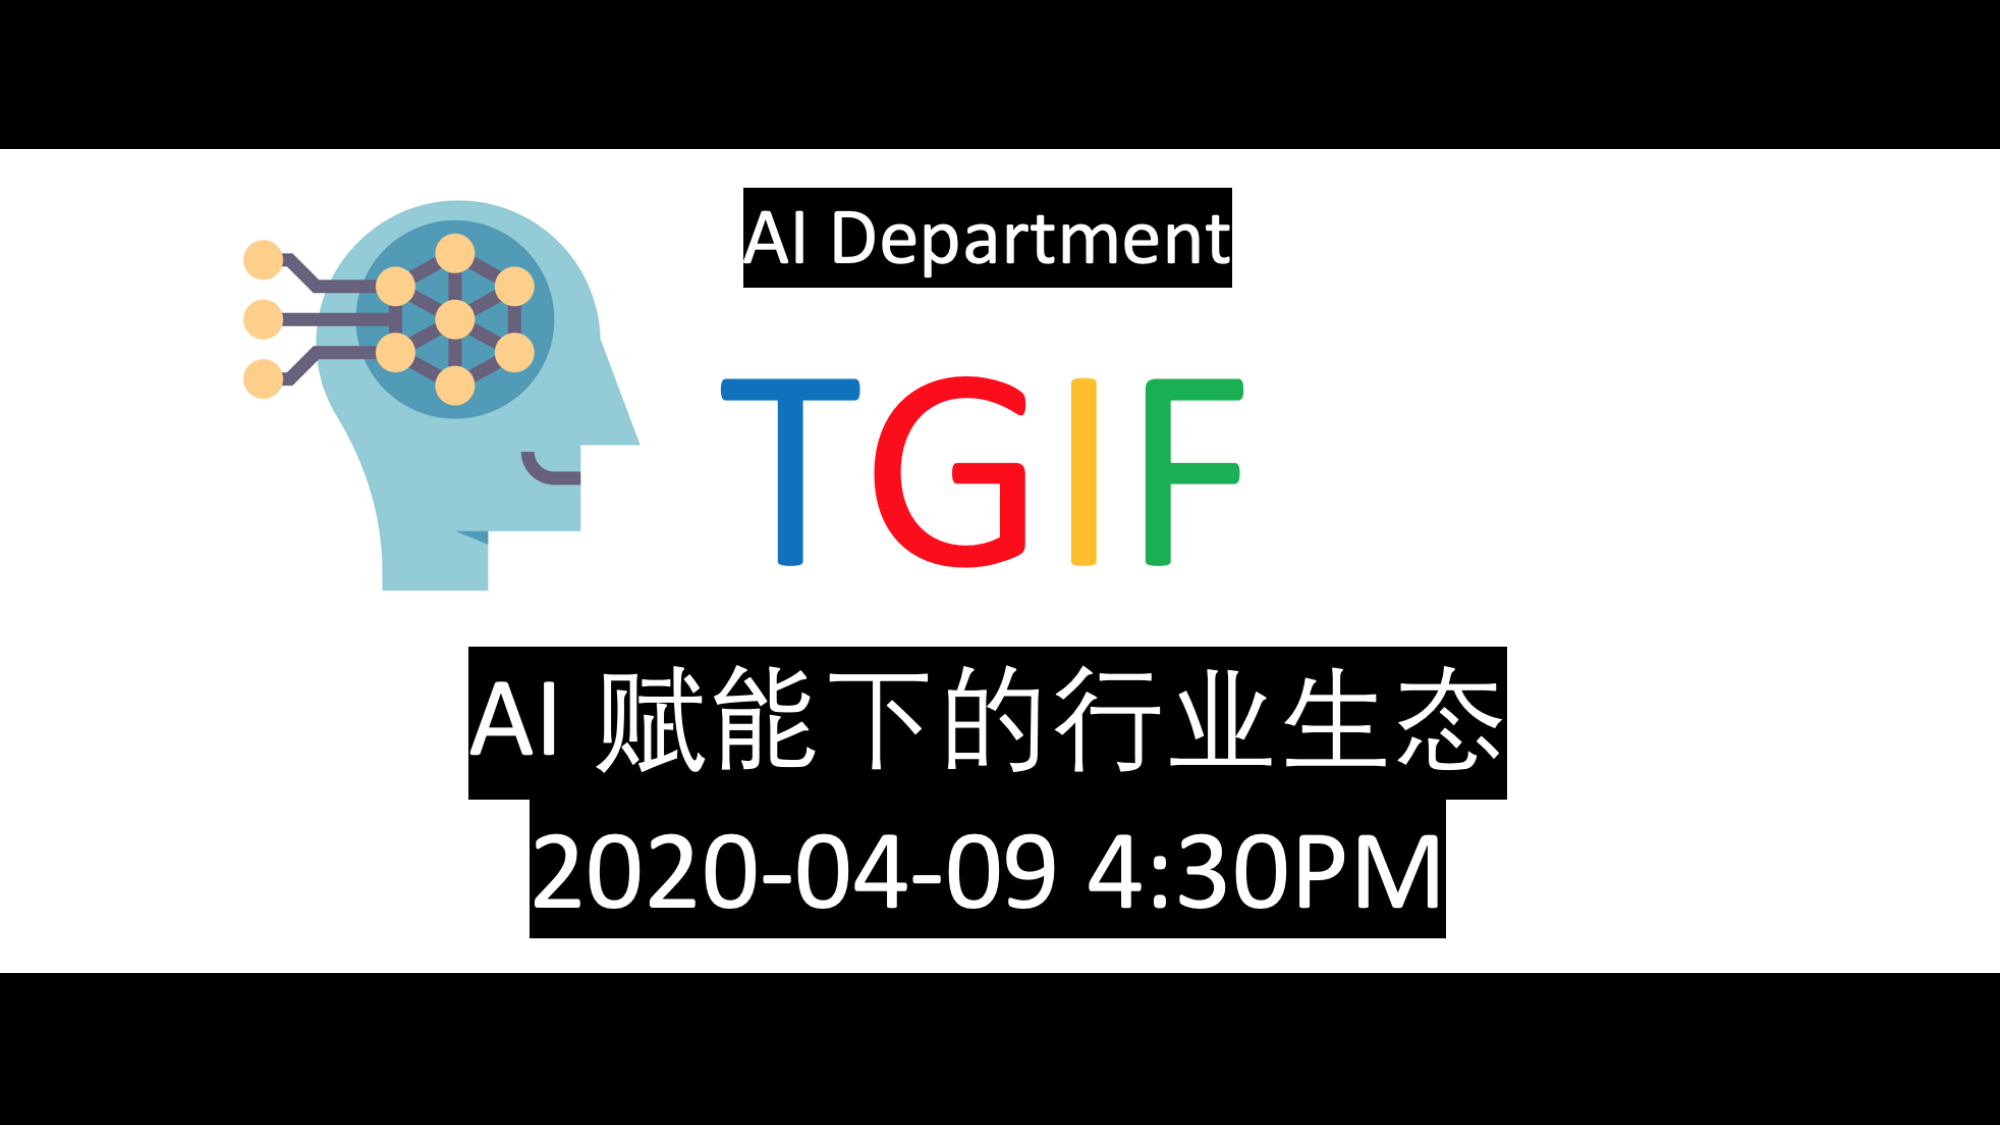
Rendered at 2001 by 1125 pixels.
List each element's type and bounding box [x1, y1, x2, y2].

picture [0, 149, 2000, 973]
